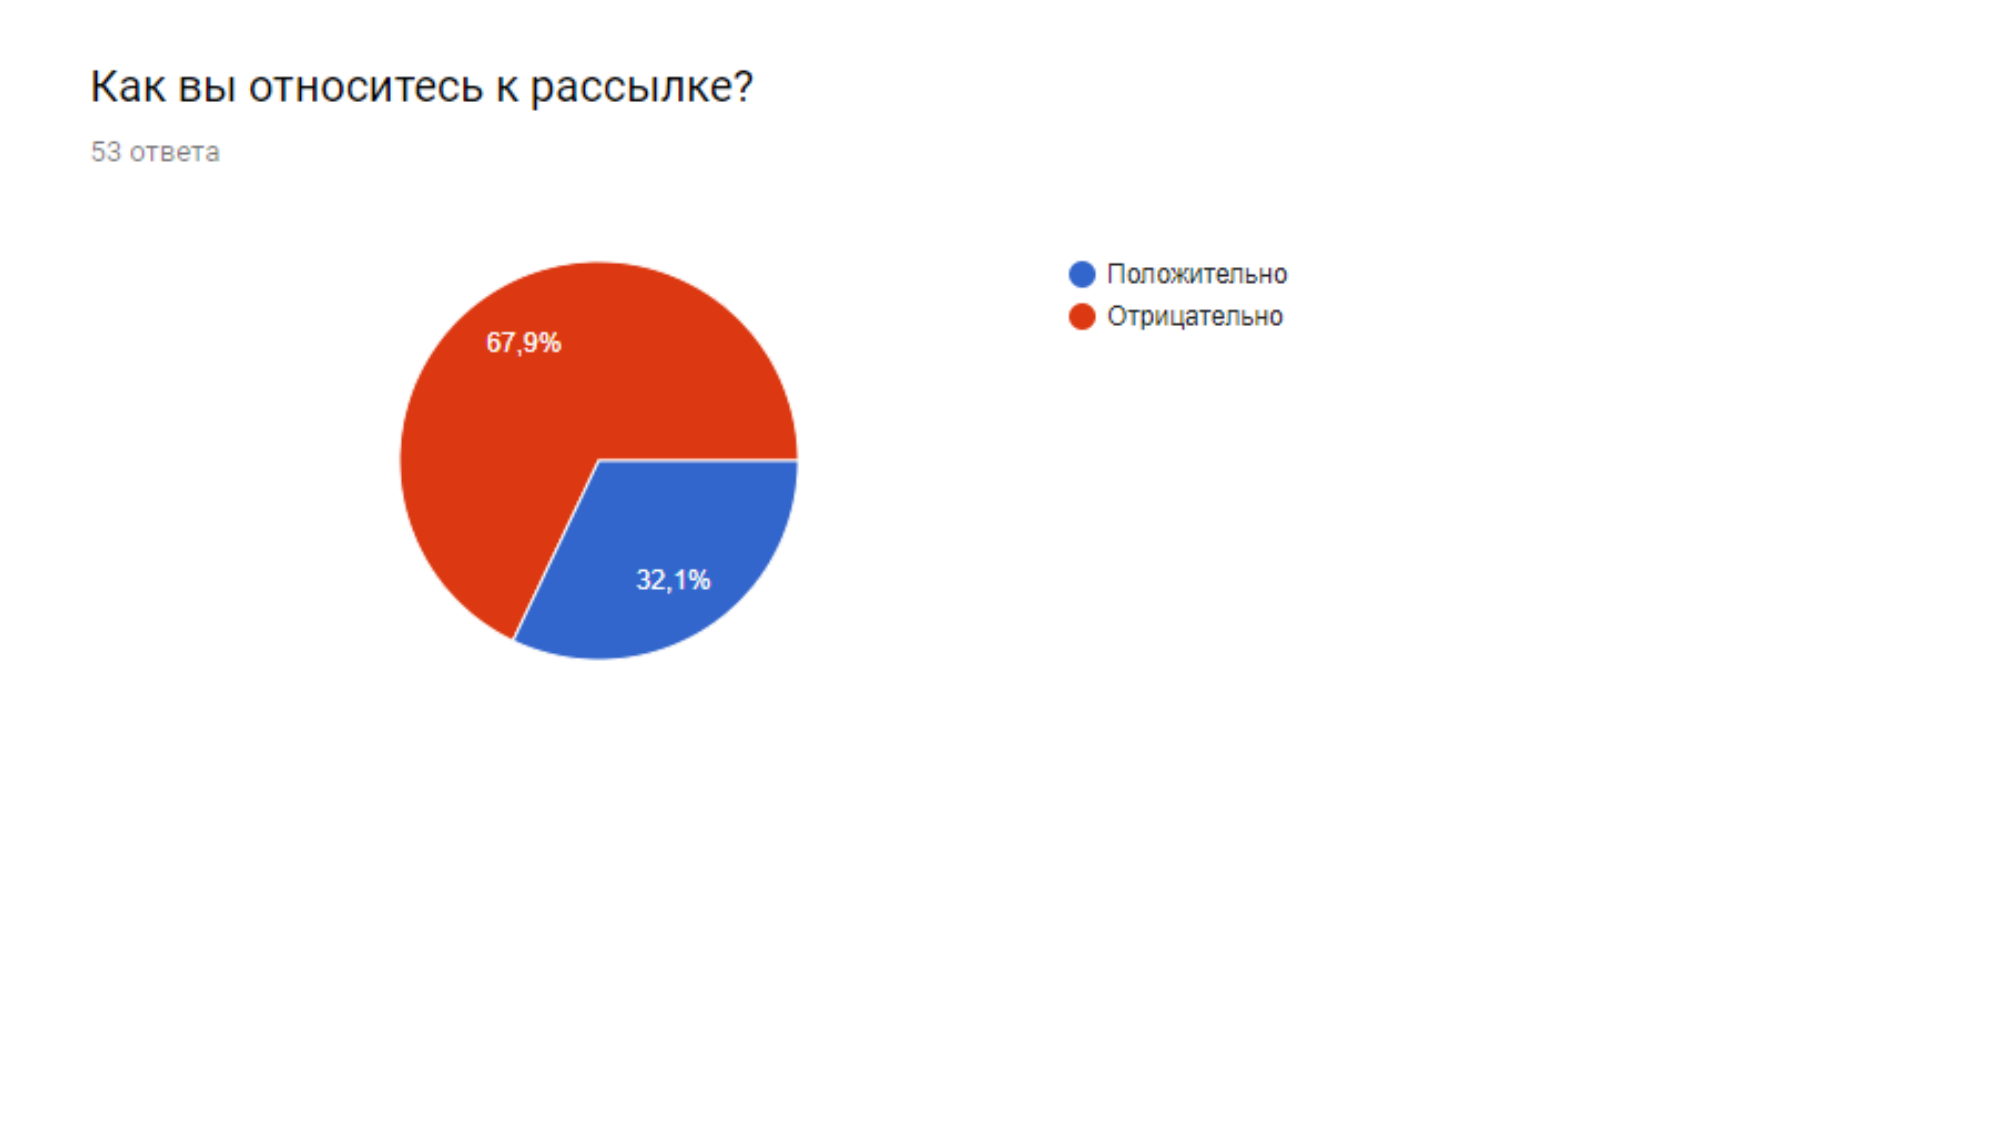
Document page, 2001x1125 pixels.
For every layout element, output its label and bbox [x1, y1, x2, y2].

picture [0, 0, 1703, 938]
